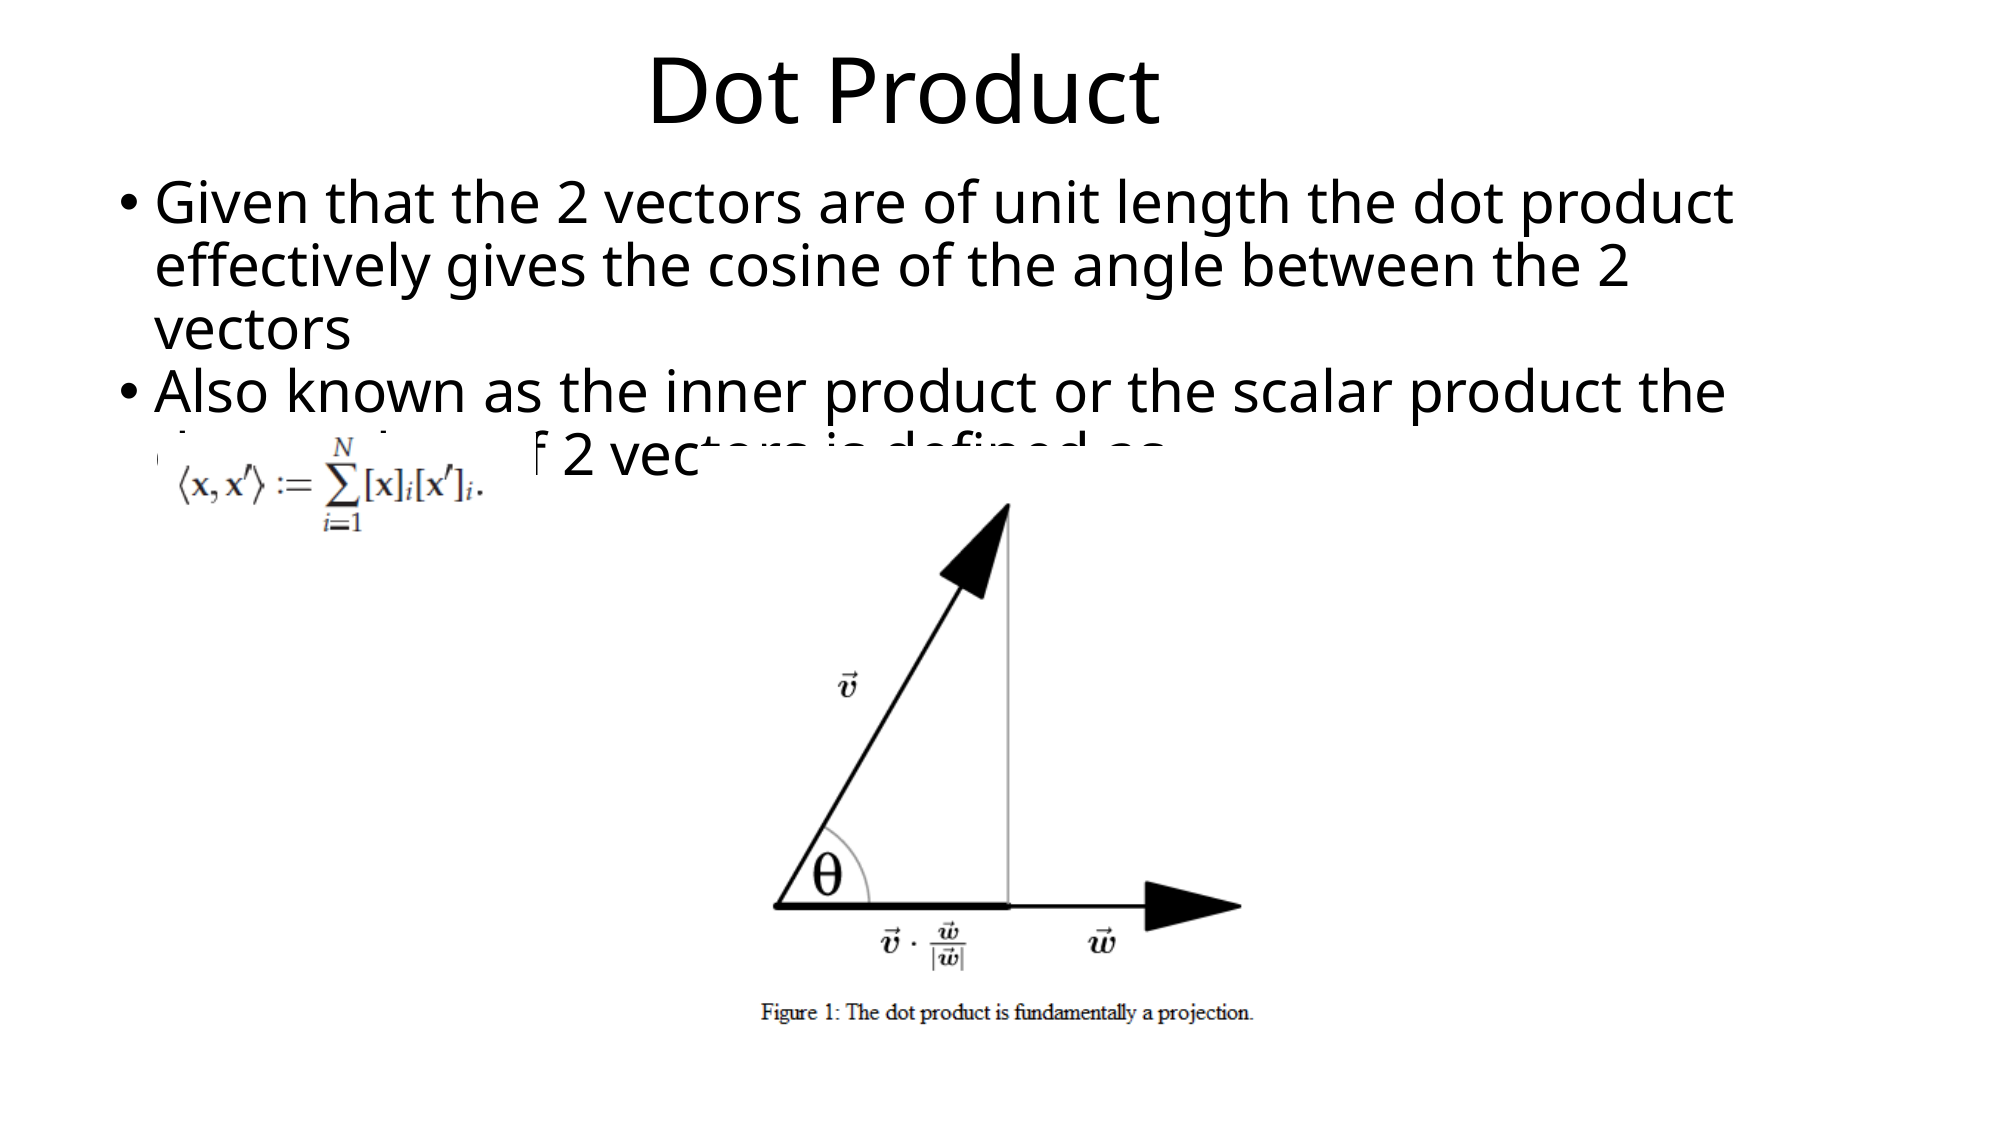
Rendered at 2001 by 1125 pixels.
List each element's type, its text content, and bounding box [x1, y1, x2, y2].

picture [158, 433, 536, 553]
text_box Given that the 2 vectors are of unit length the dot product effectively gives the cosine of the angle between the 2 vectors Also known as the inner product or the scalar product the dot product of 2 vectors is defined as The measure of angle gives us an idea of similarity. [104, 166, 1830, 1125]
text_box Dot Product [52, 0, 1778, 196]
picture [698, 446, 1302, 1042]
